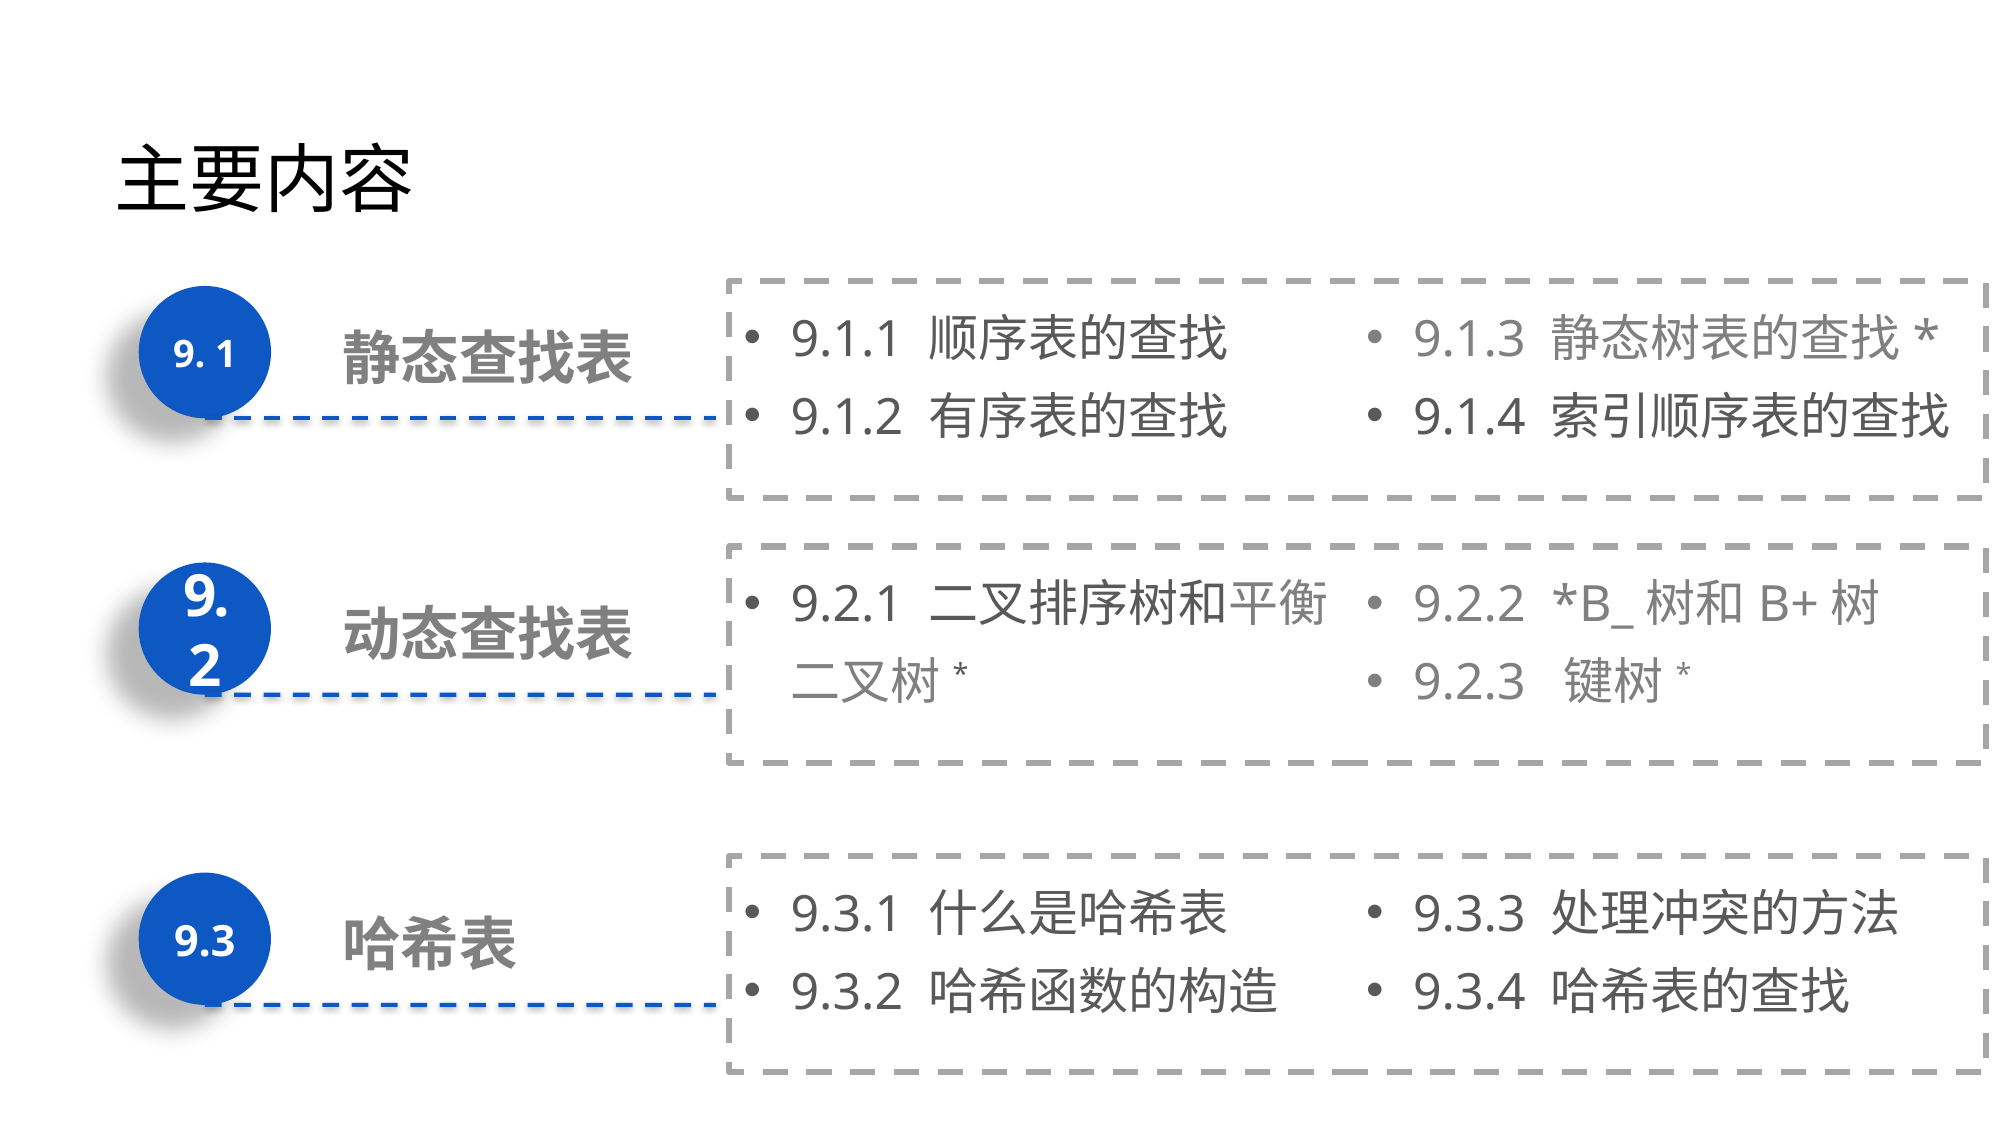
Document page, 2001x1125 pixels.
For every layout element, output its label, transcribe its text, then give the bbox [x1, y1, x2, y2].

text_box 9.2.1 二叉排序树和平衡二叉树* 9.2.2 *B_树和B+树 9.2.3 键树* [728, 546, 1986, 763]
title 主要内容 [99, 120, 1900, 233]
text_box 9.3.1 什么是哈希表 9.3.2 哈希函数的构造 9.3.3 处理冲突的方法 9.3.4 哈希表的查找 [728, 855, 1986, 1073]
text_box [138, 562, 730, 695]
text_box 9.1.1 顺序表的查找 9.1.2 有序表的查找 9.1.3 静态树表的查找* 9.1.4 索引顺序表的查找 [728, 281, 1986, 498]
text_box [138, 872, 848, 1006]
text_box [138, 285, 982, 419]
